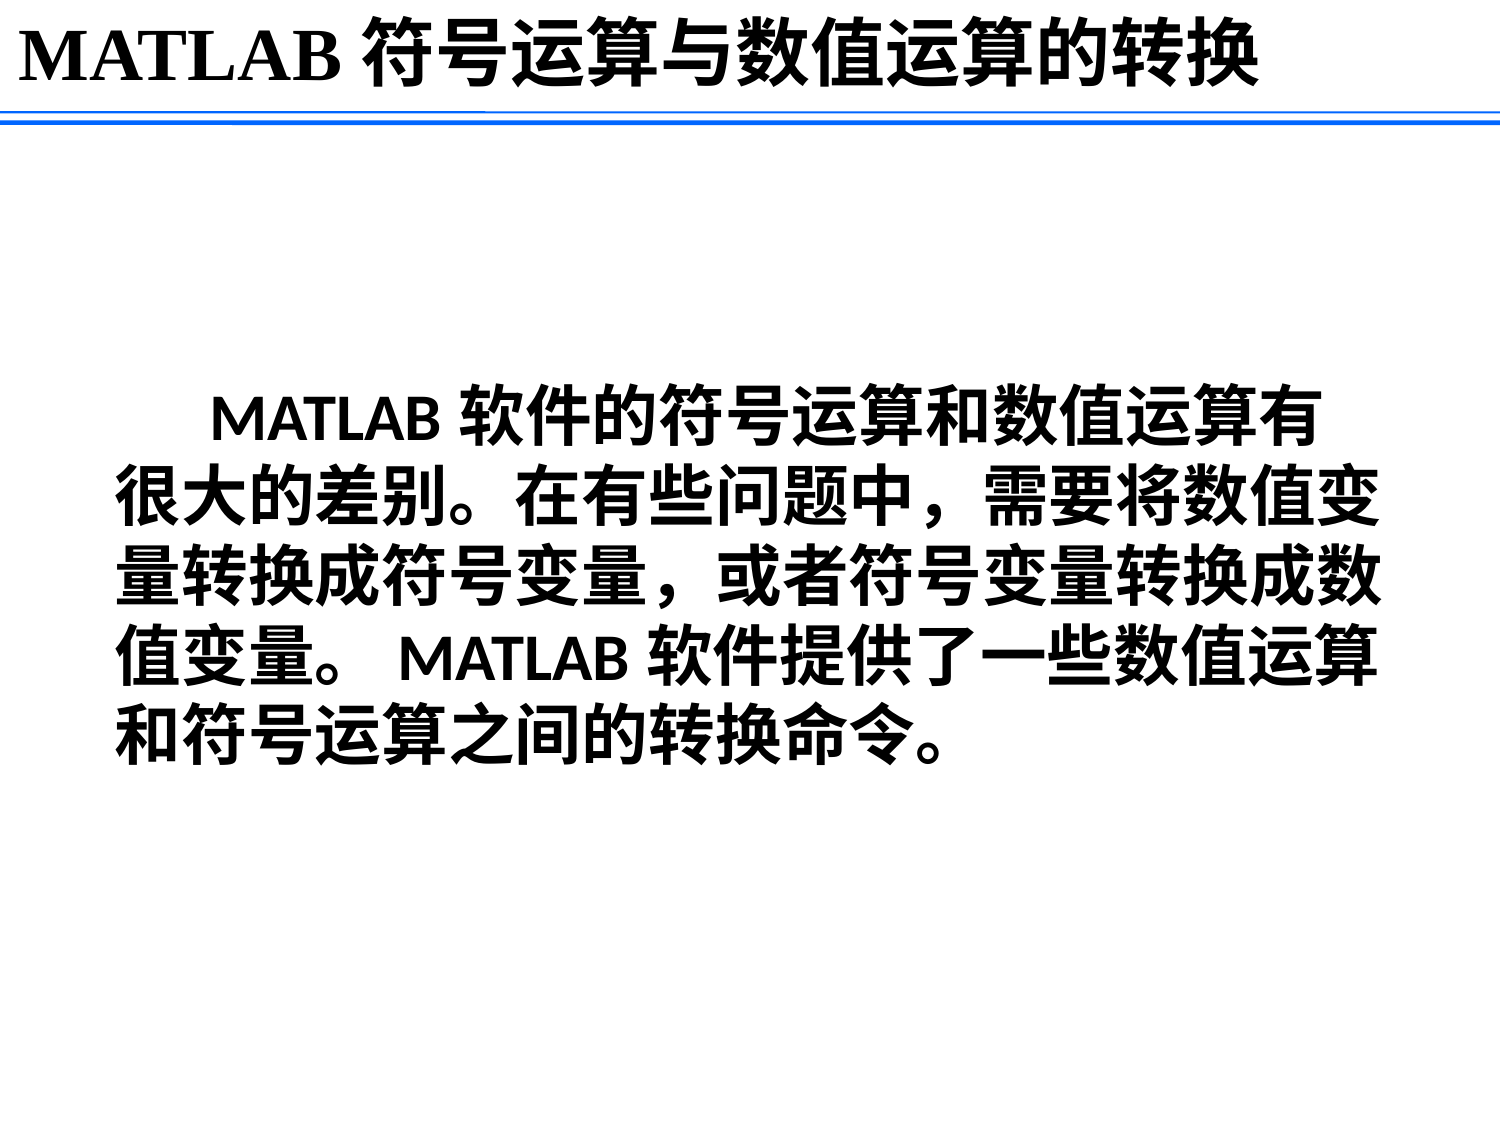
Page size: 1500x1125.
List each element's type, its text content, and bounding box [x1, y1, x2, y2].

text_box MATLAB软件的符号运算和数值运算有很大的差别。在有些问题中，需要将数值变量转换成符号变量，或者符号变量转换成数值变量。MATLAB软件提供了一些数值运算和符号运算之间的转换命令。 [0, 366, 1406, 839]
text_box MATLAB符号运算与数值运算的转换 [0, 5, 1500, 96]
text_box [0, 112, 1500, 123]
